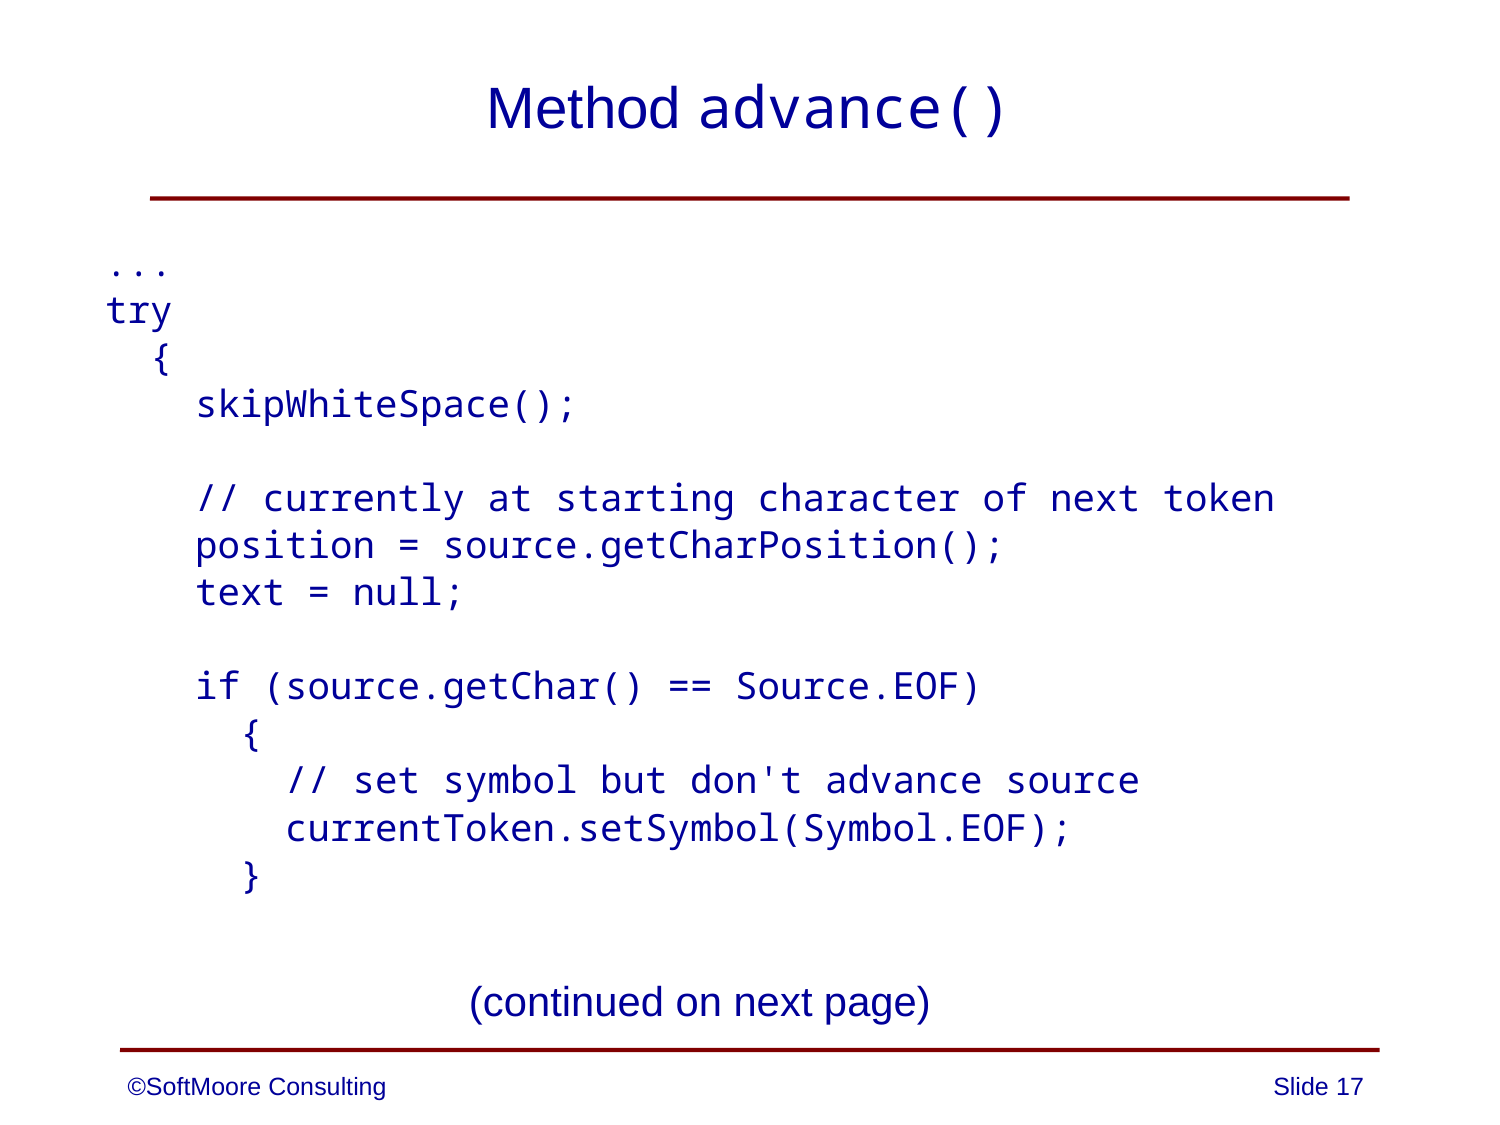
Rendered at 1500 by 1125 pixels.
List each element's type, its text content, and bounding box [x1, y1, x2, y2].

title Method advance() [149, 22, 1350, 188]
list ... try { skipWhiteSpace(); // currently at starting character of next token position = source.getCharPosition(); text = null; if (source.getChar() == Source.EOF) { // set symbol but don't advance source currentToken.setSymbol(Symbol.EOF); } [74, 223, 1425, 1034]
slide_number Slide 17 [1078, 1061, 1380, 1109]
text_box (continued on next page) [454, 967, 946, 1033]
footer ©SoftMoore Consulting [111, 1061, 563, 1109]
